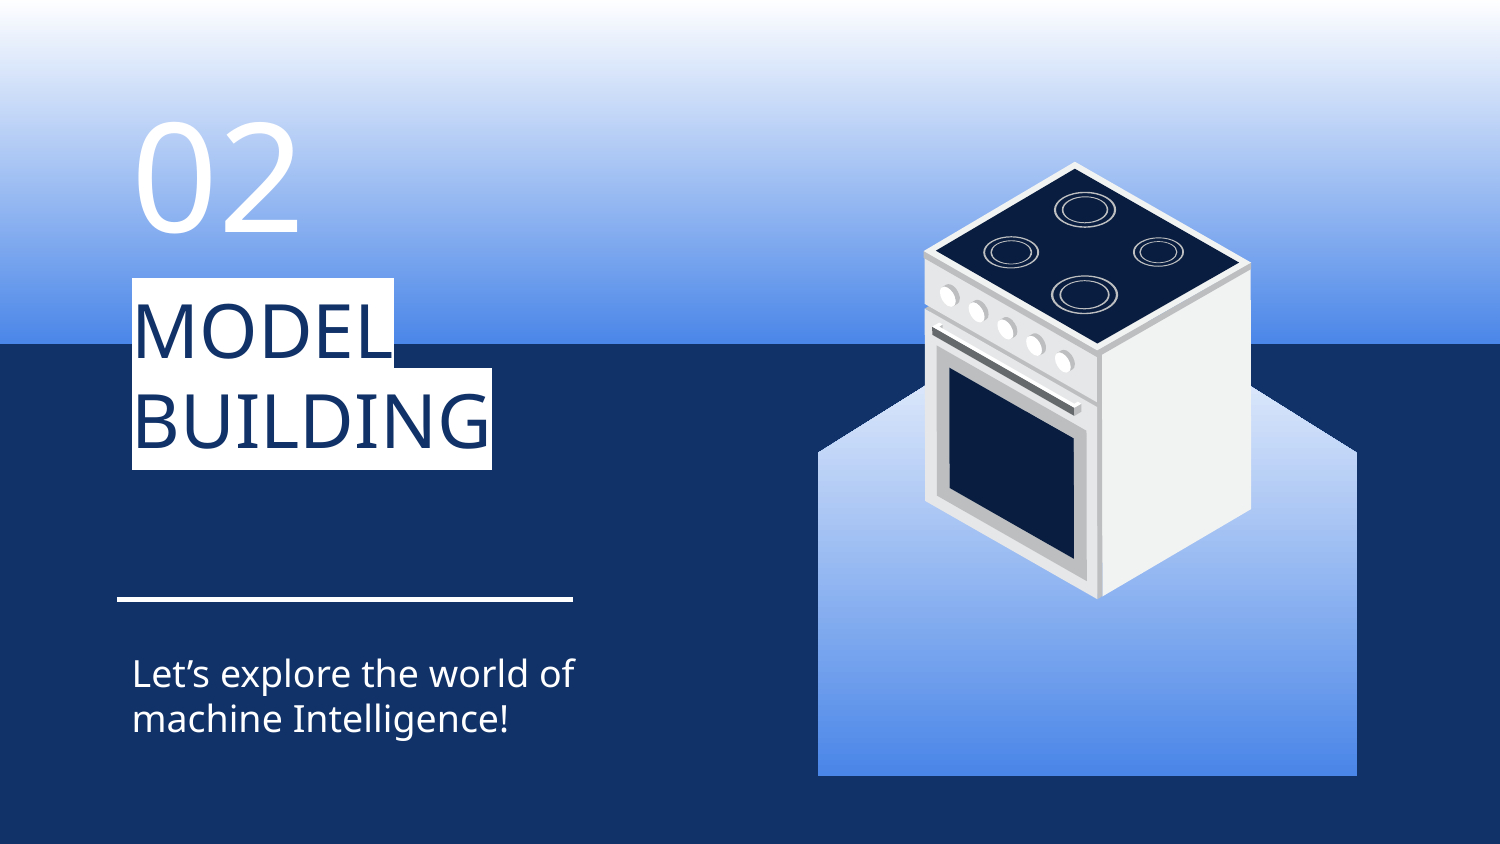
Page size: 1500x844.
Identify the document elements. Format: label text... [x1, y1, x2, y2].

text_box [817, 389, 1358, 777]
subtitle Let’s explore the world of machine Intelligence! [116, 635, 606, 757]
title 02 [116, 88, 431, 256]
title MODEL BUILDING [116, 268, 918, 542]
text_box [923, 161, 1252, 600]
